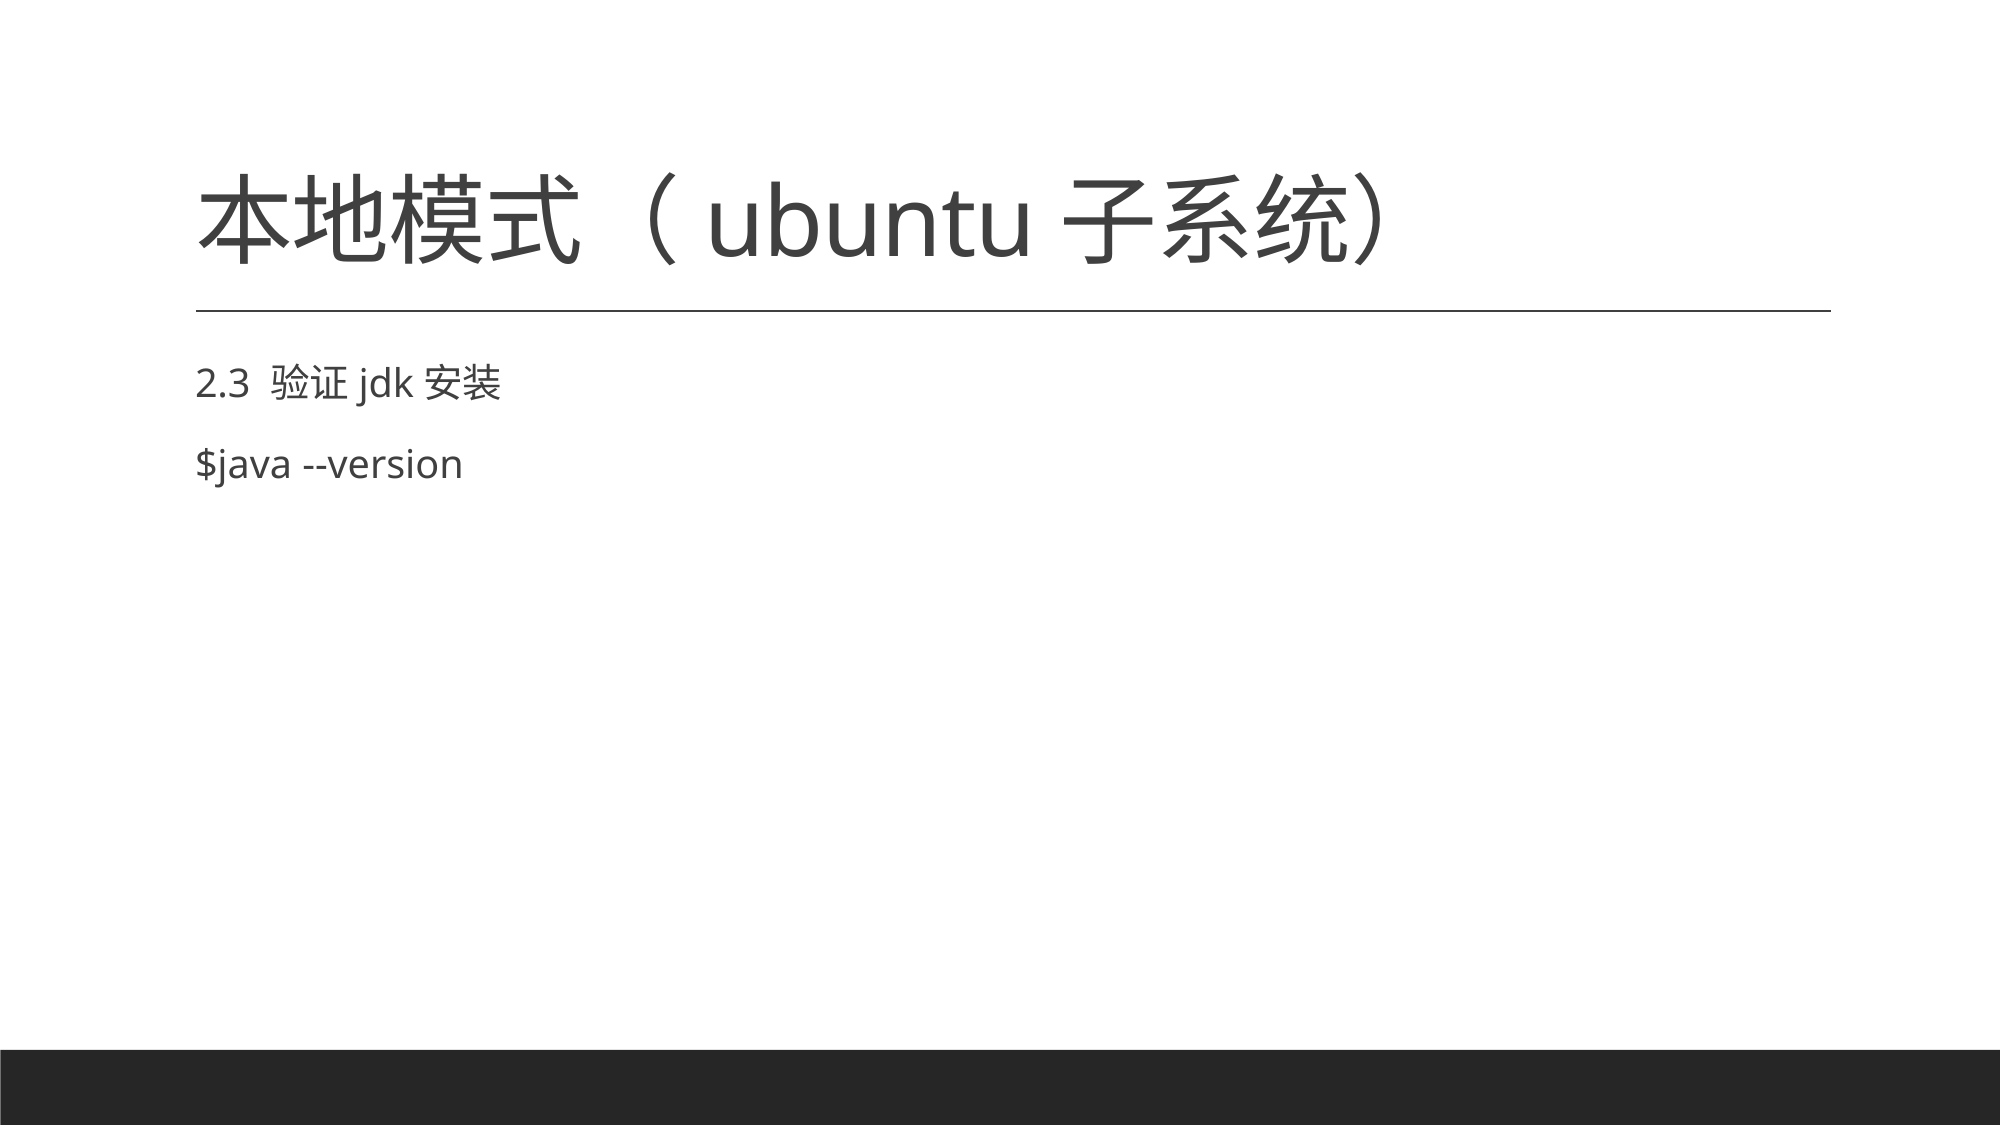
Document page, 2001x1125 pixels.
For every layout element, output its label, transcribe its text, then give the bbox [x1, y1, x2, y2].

list 2.3 验证jdk安装 $java --version [180, 345, 1742, 945]
title 本地模式（ubuntu子系统） [180, 47, 1830, 285]
